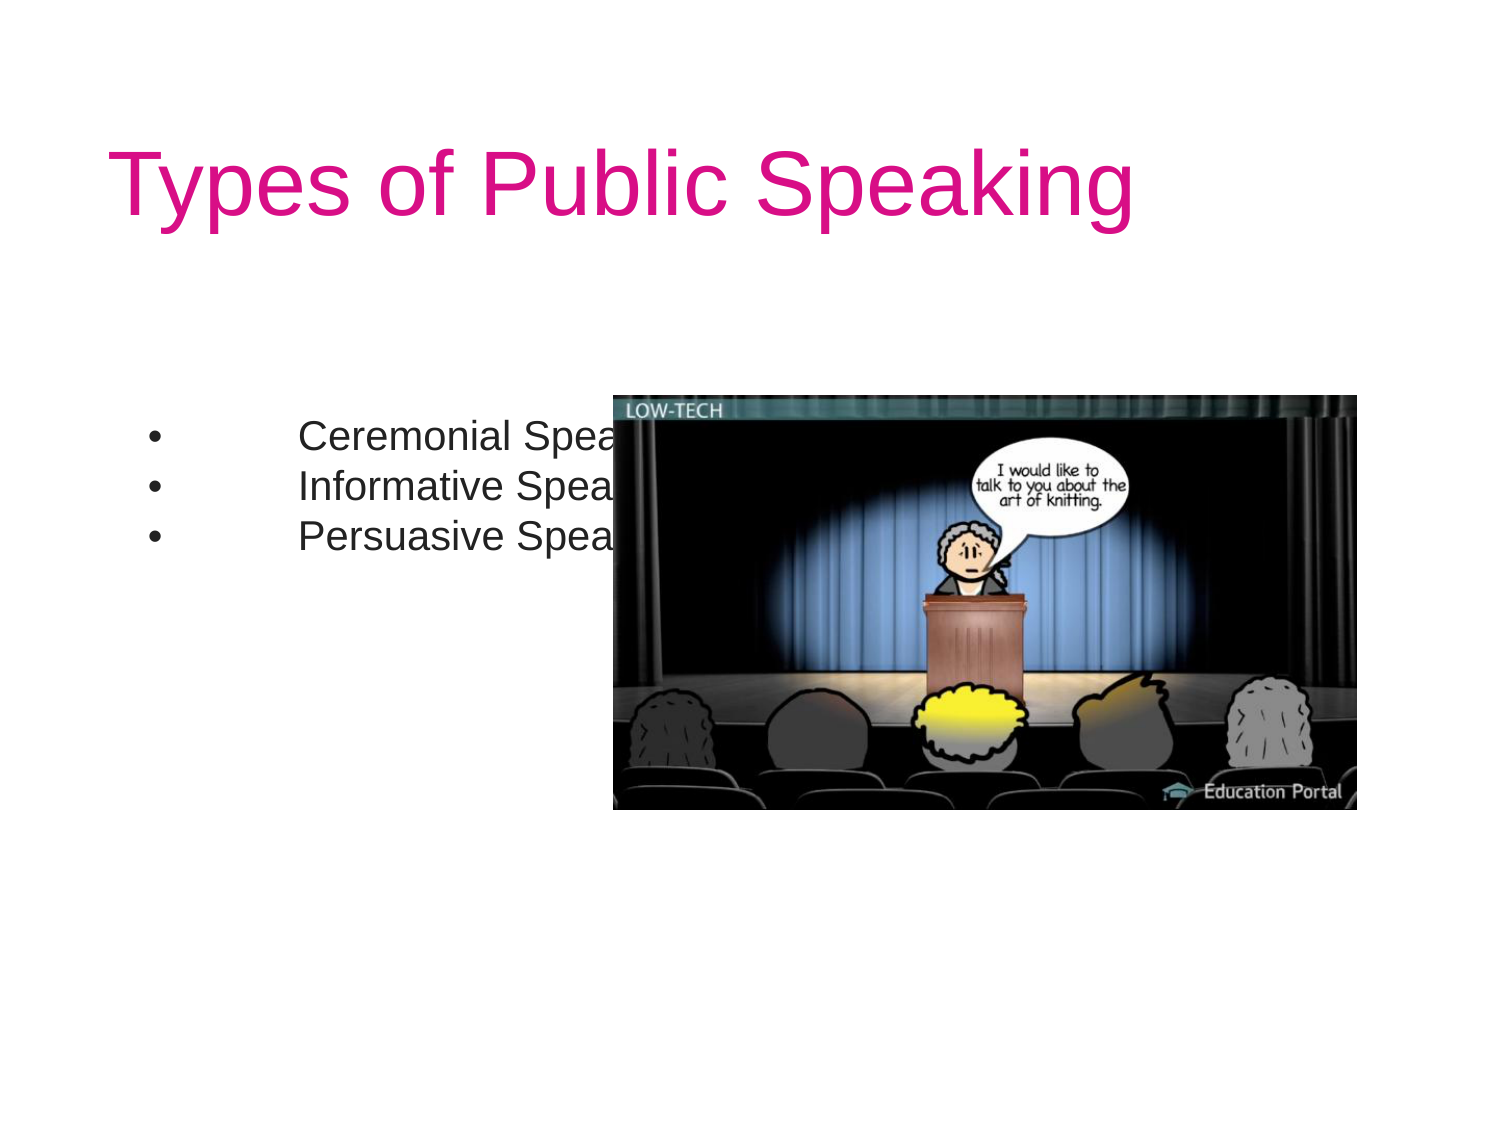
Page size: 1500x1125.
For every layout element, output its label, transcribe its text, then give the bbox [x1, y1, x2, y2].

title Types of Public Speaking [0, 57, 1261, 300]
subtitle • Ceremonial Speaking. • Informative Speaking. • Persuasive Speaking. [64, 401, 1257, 1047]
picture [613, 395, 1357, 811]
